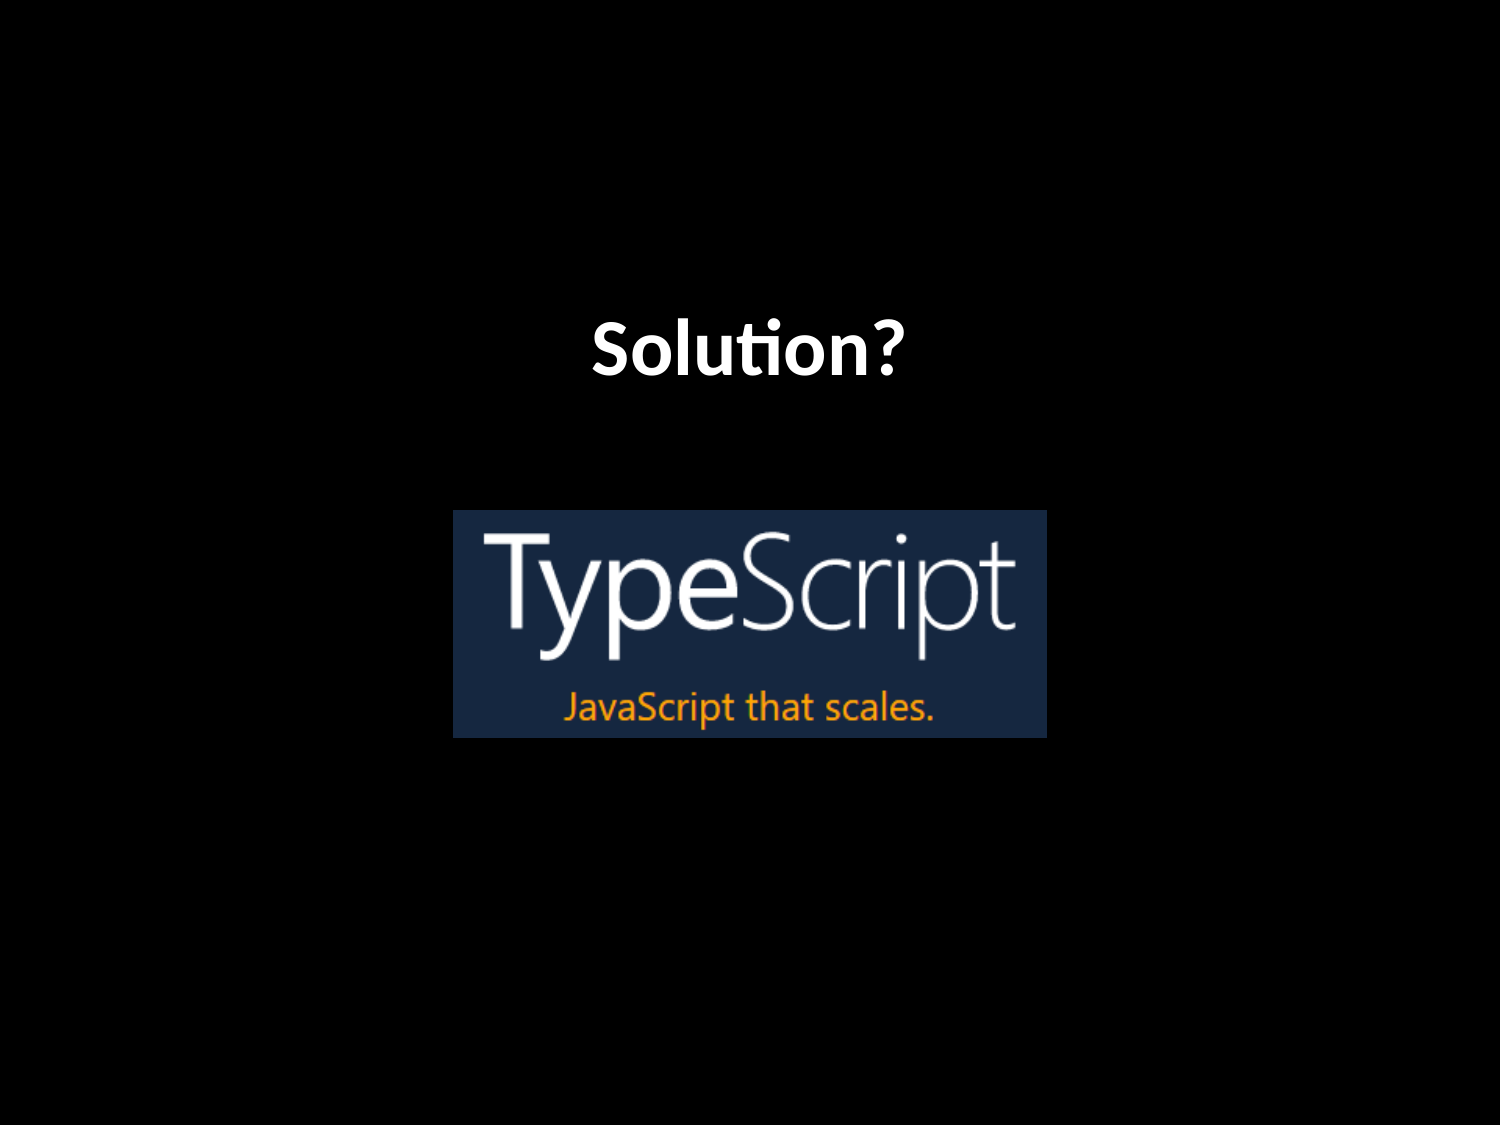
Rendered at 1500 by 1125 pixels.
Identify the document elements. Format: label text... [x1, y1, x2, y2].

picture [452, 510, 1048, 738]
list Solution? [75, 287, 1425, 400]
